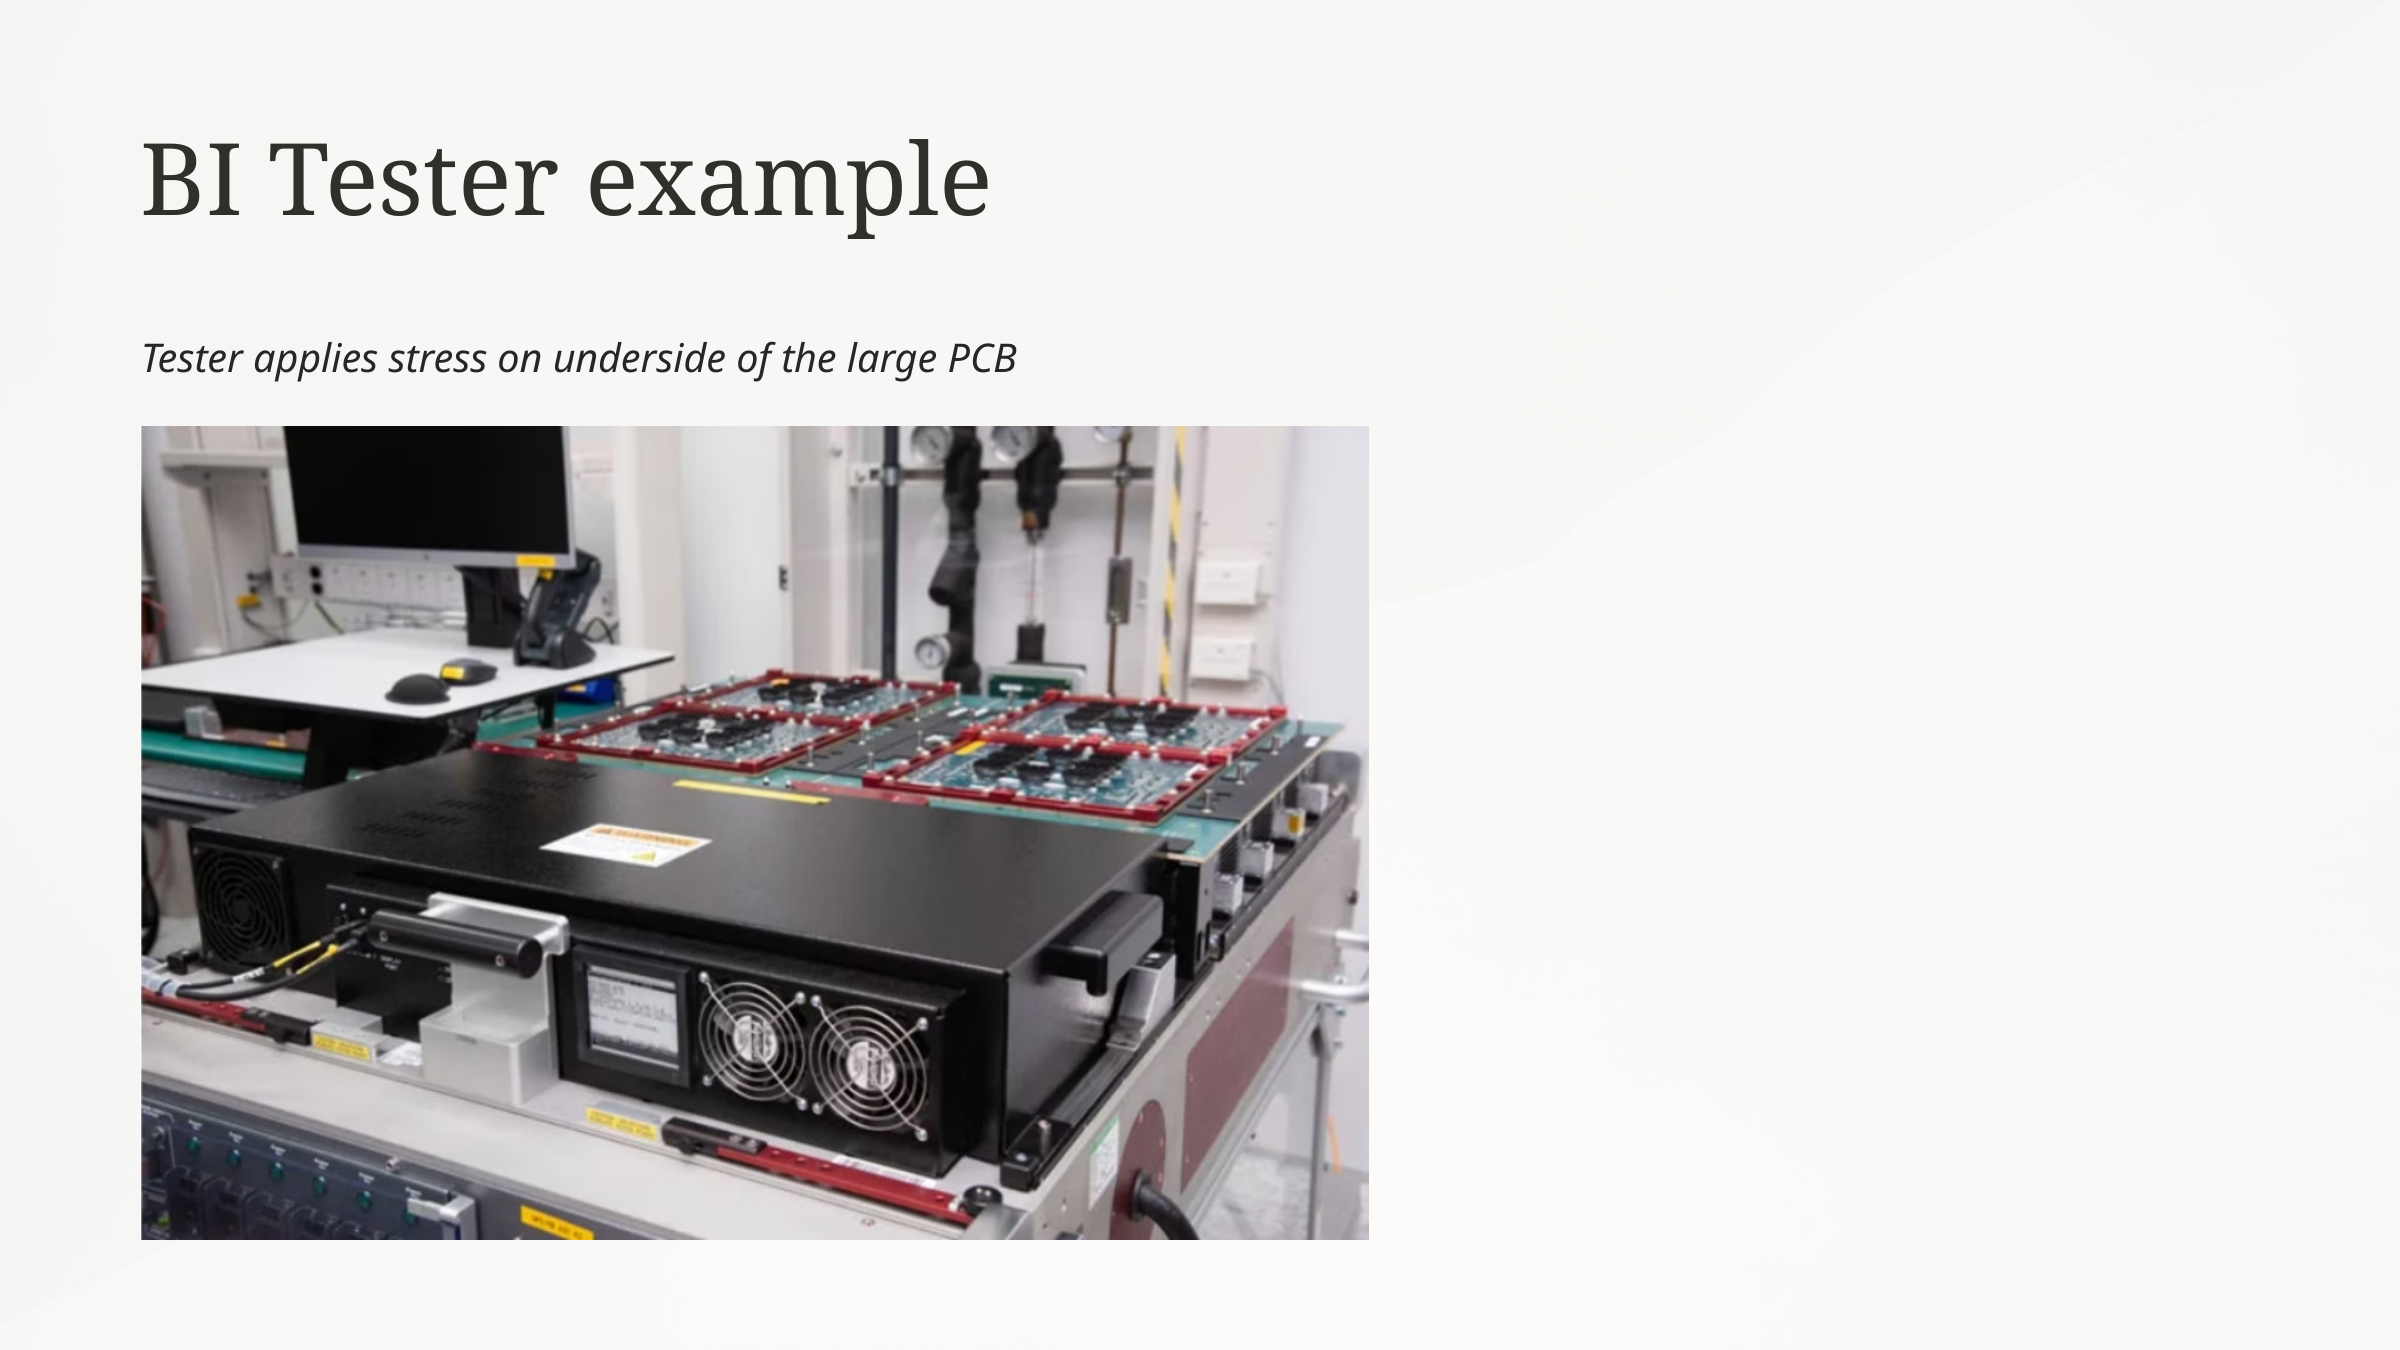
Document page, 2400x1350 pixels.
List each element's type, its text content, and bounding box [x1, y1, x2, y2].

text_box BI Tester example [140, 110, 1147, 237]
picture [140, 426, 1369, 1240]
text_box Tester applies stress on underside of the large PCB [140, 316, 2260, 382]
